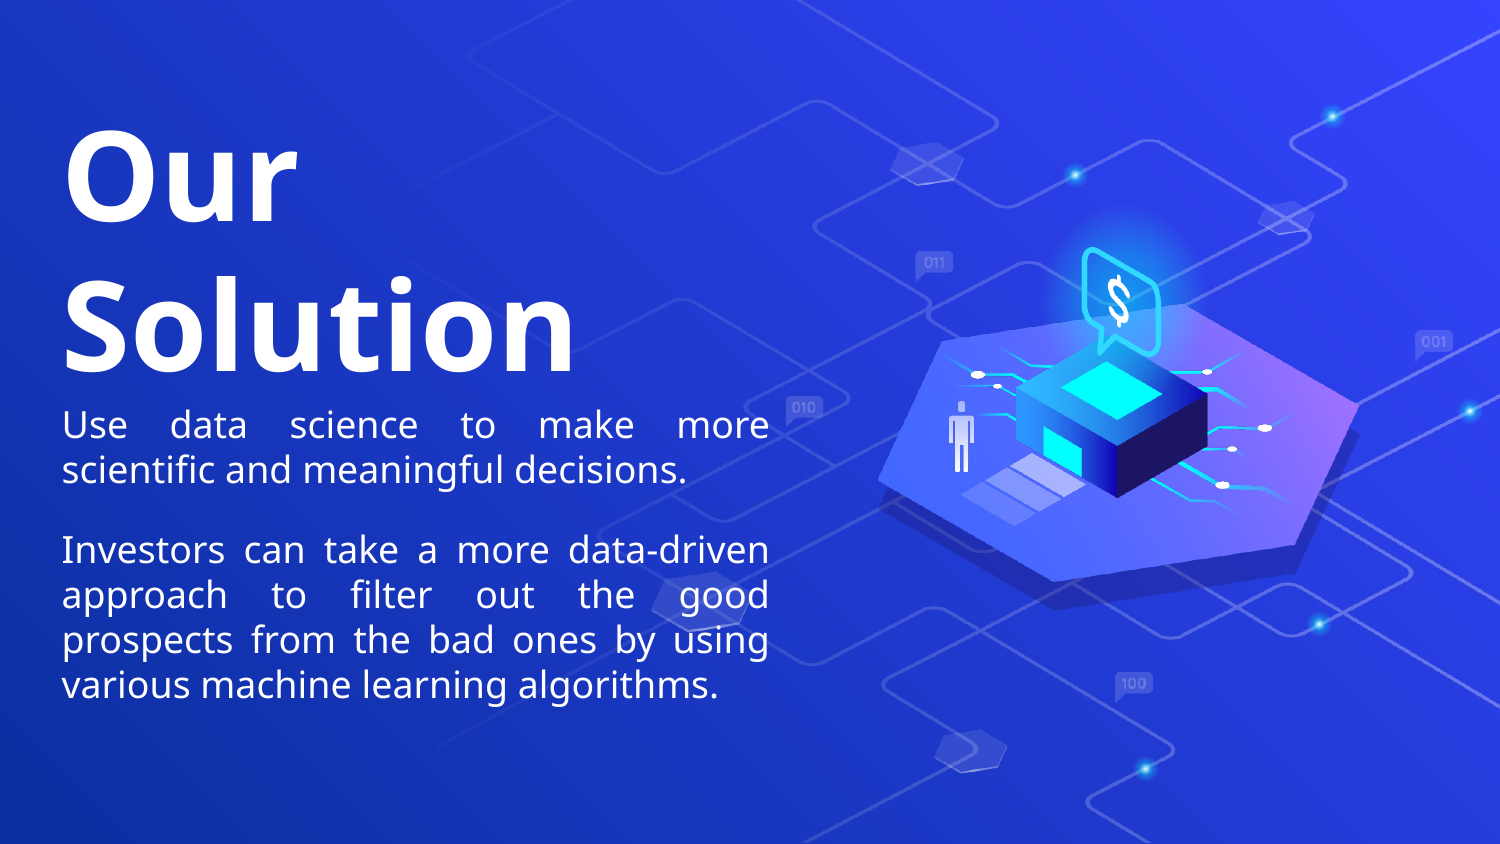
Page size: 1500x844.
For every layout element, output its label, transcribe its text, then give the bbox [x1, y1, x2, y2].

picture [0, 0, 1500, 844]
text_box Our Solution [61, 96, 609, 401]
text_box Investors can take a more data-driven approach to filter out the good prospects from the bad ones by using various machine learning algorithms. [61, 525, 771, 727]
text_box Use data science to make more scientific and meaningful decisions. [61, 401, 771, 525]
